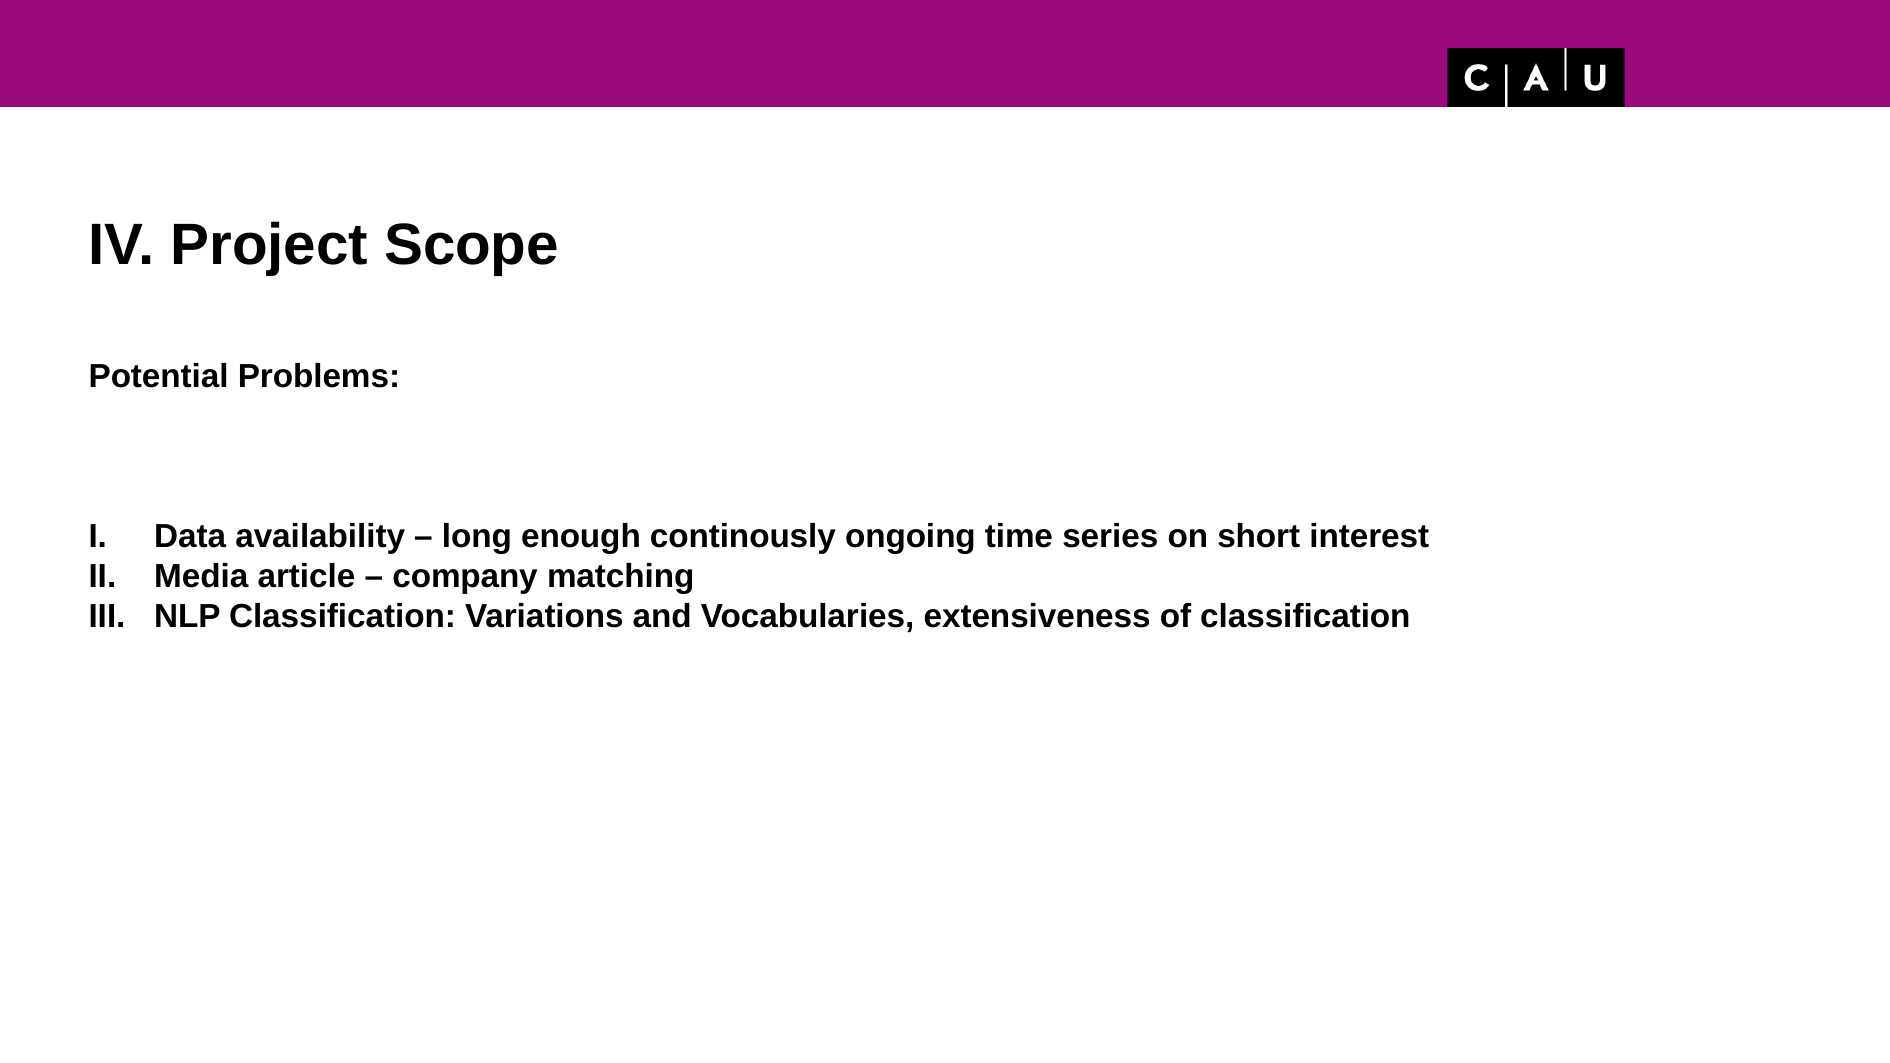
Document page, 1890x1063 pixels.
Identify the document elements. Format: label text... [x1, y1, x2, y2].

picture [0, 0, 1890, 107]
text_box Potential Problems: Data availability – long enough continously ongoing time series on short interest Media article – company matching NLP Classification: Variations and Vocabularies, extensiveness of classification [88, 354, 1743, 832]
text_box IV. Project Scope [88, 206, 1743, 313]
